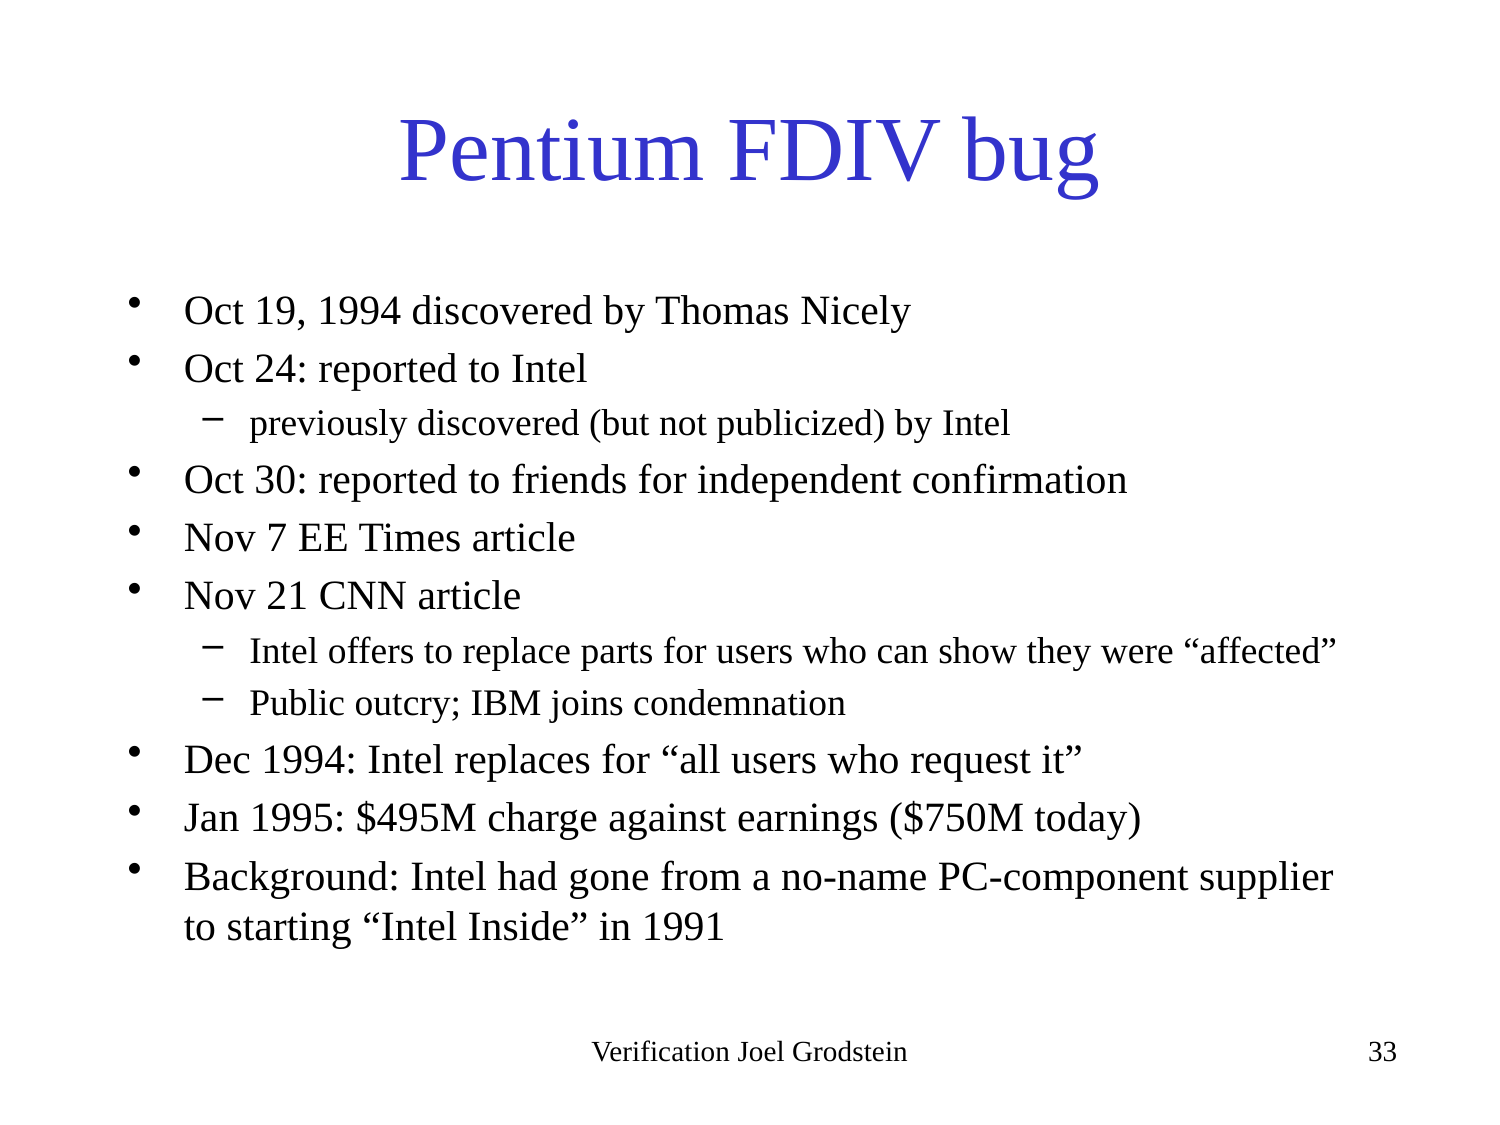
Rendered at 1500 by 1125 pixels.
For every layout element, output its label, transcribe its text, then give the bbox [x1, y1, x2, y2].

list Oct 19, 1994 discovered by Thomas Nicely Oct 24: reported to Intel previously discovered (but not publicized) by Intel Oct 30: reported to friends for independent confirmation Nov 7 EE Times article Nov 21 CNN article Intel offers to replace parts for users who can show they were “affected” Public outcry; IBM joins condemnation Dec 1994: Intel replaces for “all users who request it” Jan 1995: $495M charge against earnings ($750M today) Background: Intel had gone from a no-name PC-component supplier to starting “Intel Inside” in 1991 [112, 275, 1388, 1000]
footer Verification Joel Grodstein [512, 1024, 988, 1101]
title Pentium FDIV bug [112, 50, 1388, 238]
